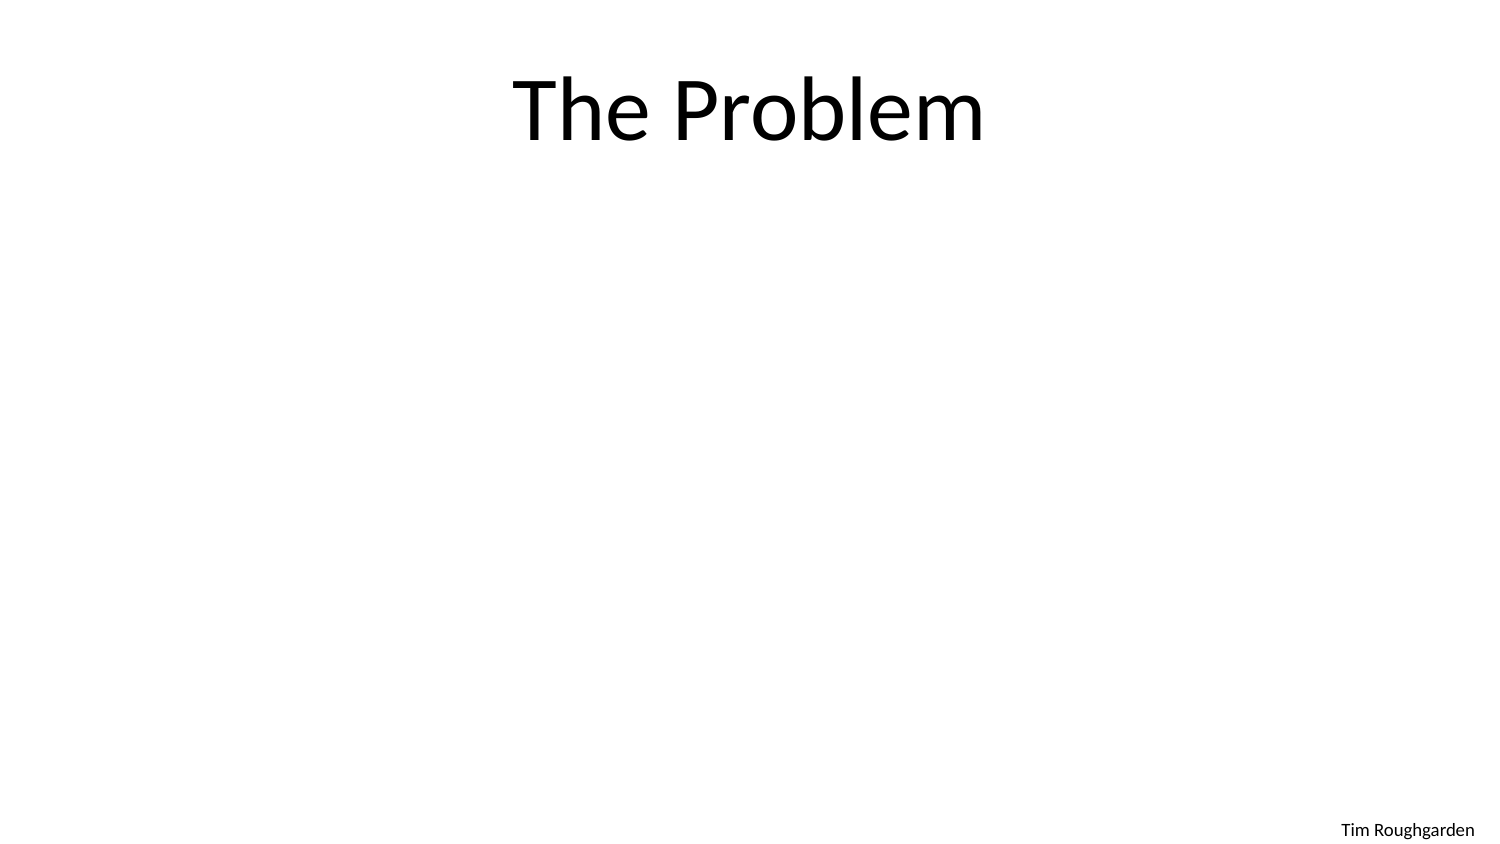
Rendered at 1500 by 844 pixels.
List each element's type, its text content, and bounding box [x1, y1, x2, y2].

title The Problem [75, 33, 1425, 175]
